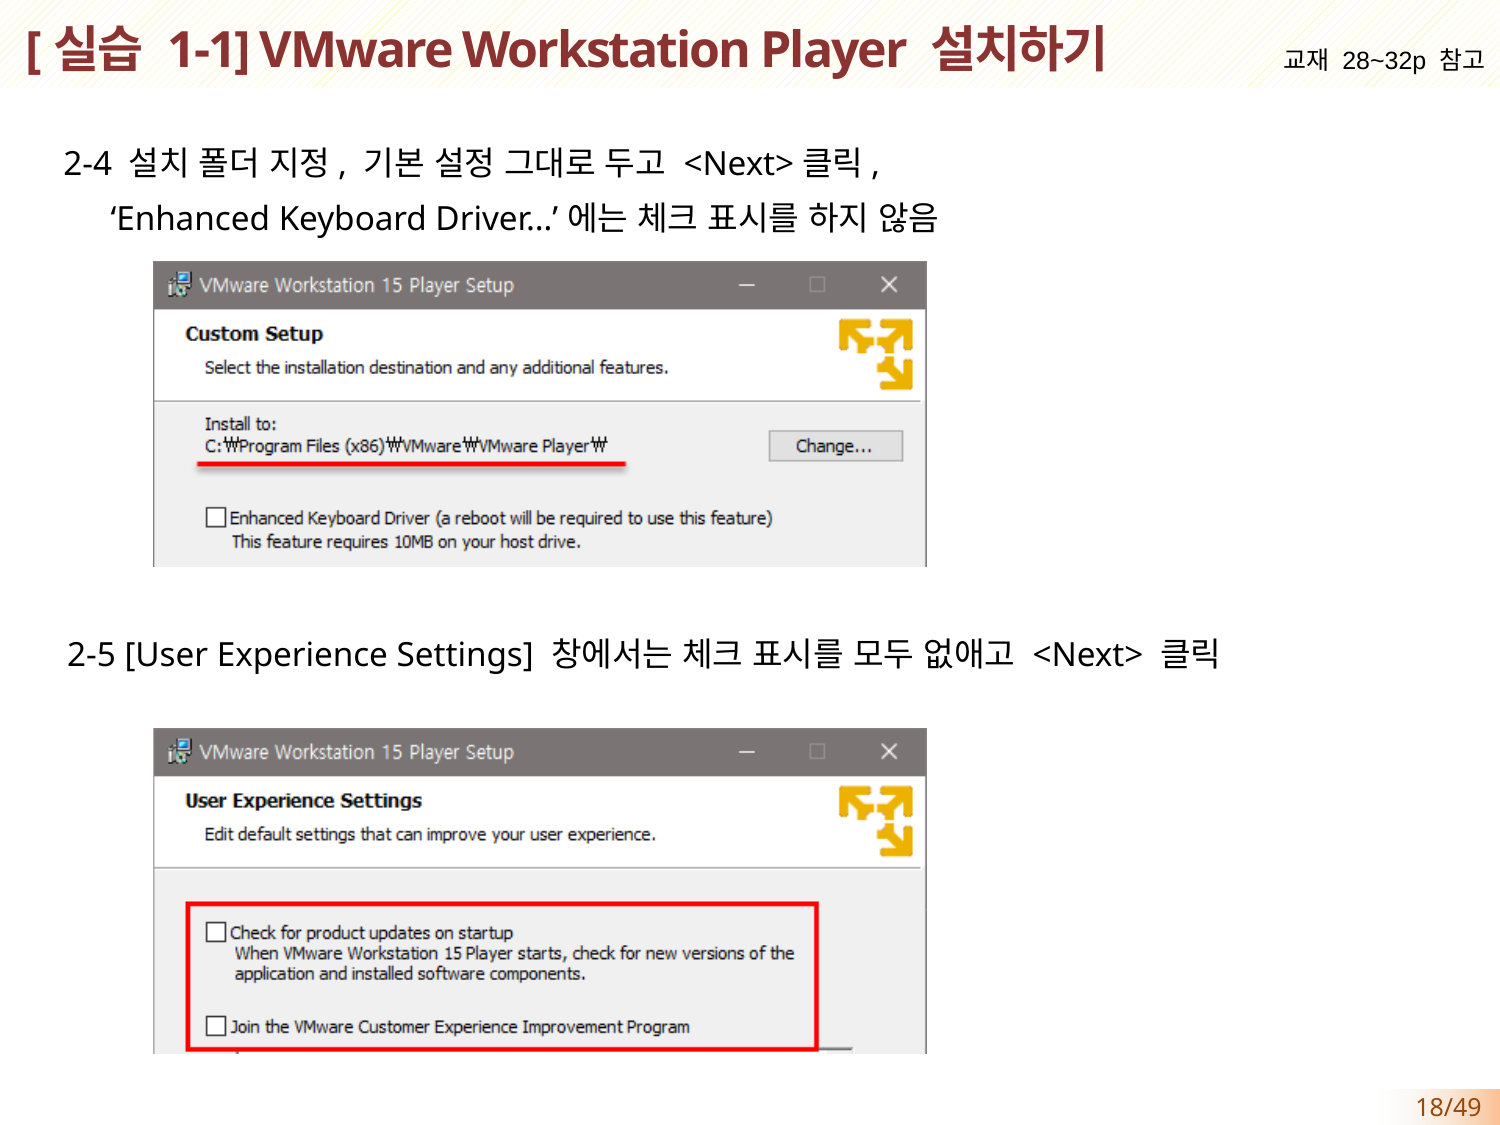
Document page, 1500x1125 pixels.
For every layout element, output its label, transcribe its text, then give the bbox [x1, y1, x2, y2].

title [실습 1-1] VMware Workstation Player 설치하기 [10, 8, 1288, 87]
picture [153, 728, 928, 1054]
picture [153, 261, 928, 567]
text_box 교재 28~32p 참고 [1268, 36, 1500, 82]
list 2-4 설치 폴더 지정, 기본 설정 그대로 두고 <Next>클릭, ‘Enhanced Keyboard Driver…’에는 체크 표시를 하지 않음 2-5 [User Experience Settings] 창에서는 체크 표시를 모두 없애고 <Next> 클릭 [10, 126, 1481, 1057]
